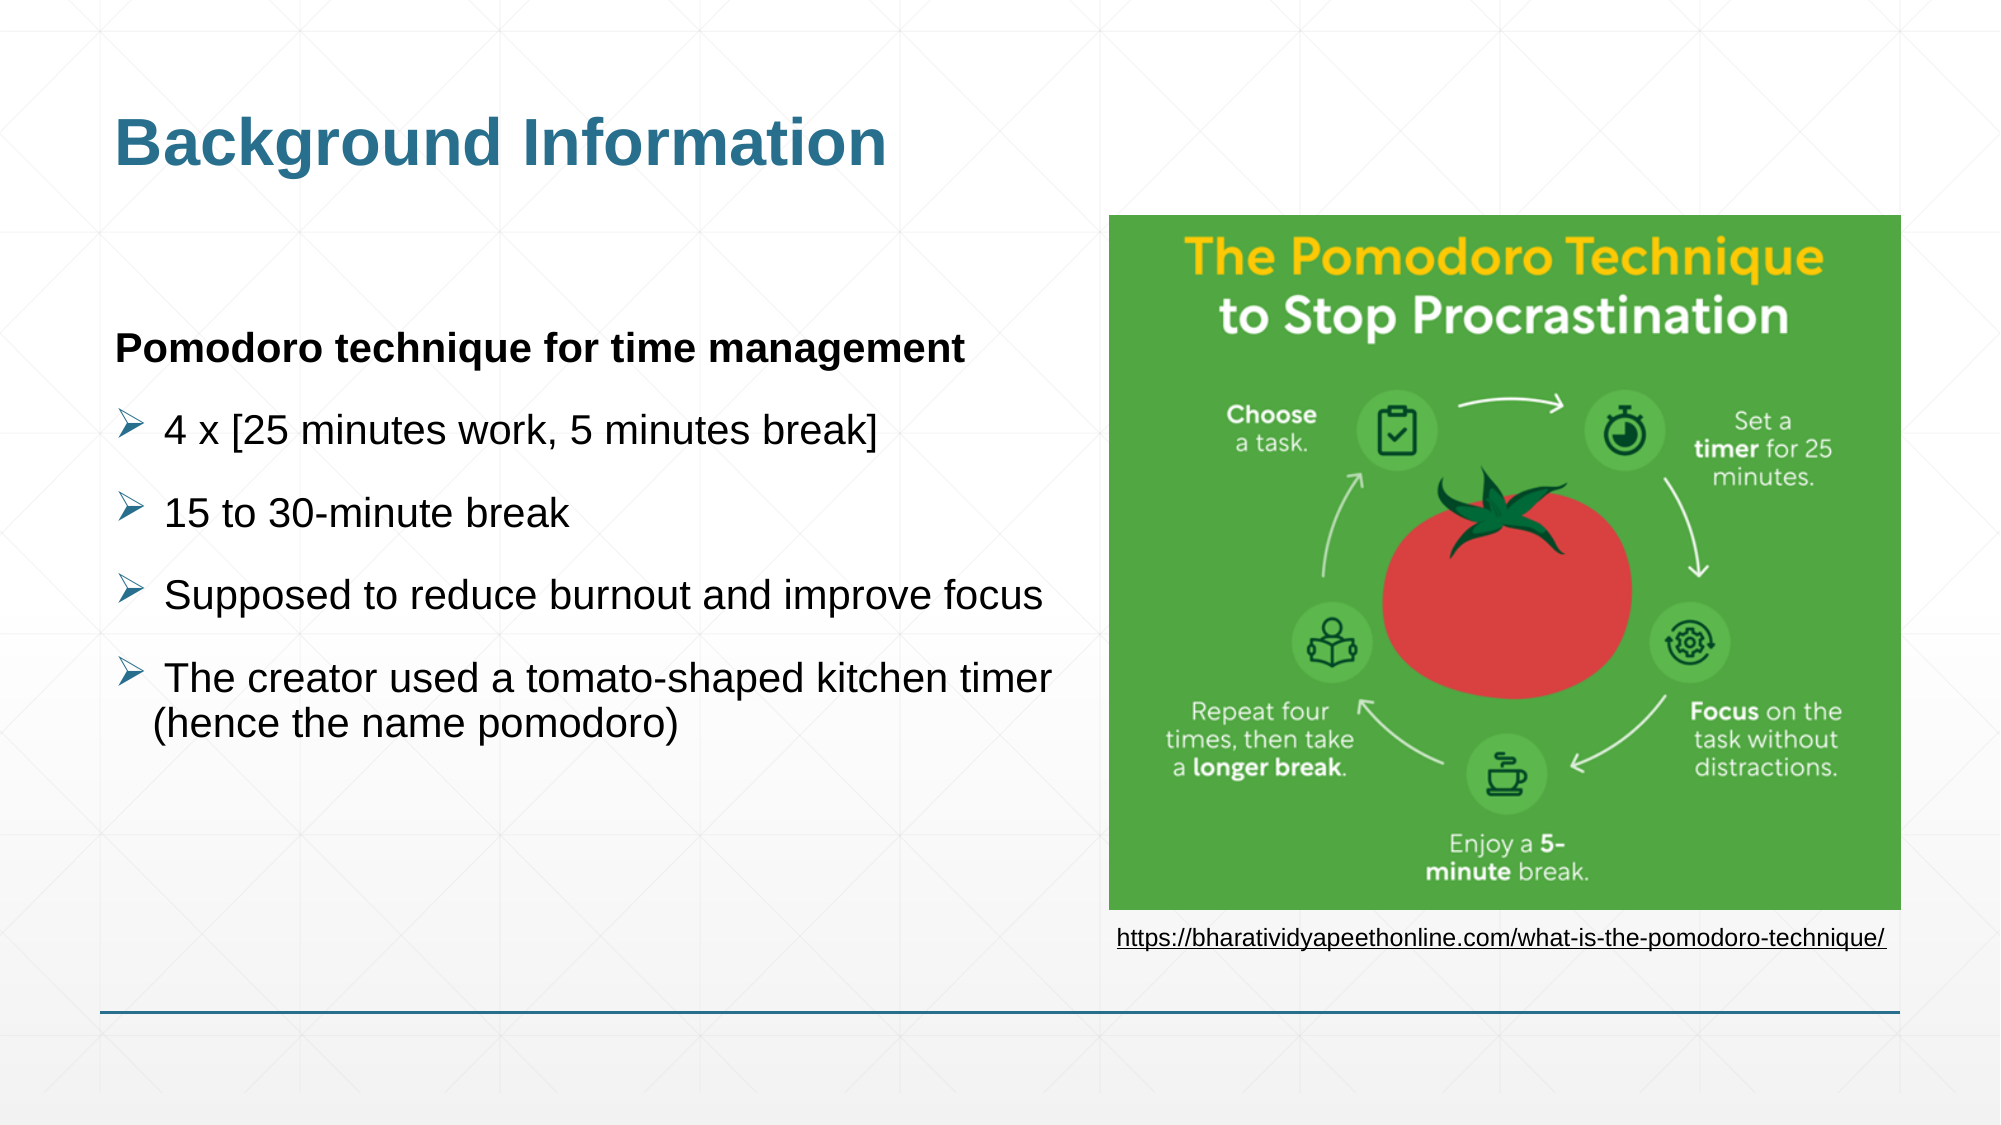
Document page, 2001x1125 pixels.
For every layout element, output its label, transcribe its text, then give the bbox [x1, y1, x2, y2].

text_box https://bharatividyapeethonline.com/what-is-the-pomodoro-technique/ [1100, 913, 1911, 959]
picture [1109, 215, 1901, 910]
title Background Information [99, 37, 1900, 188]
list Pomodoro technique for time management 4 x [25 minutes work, 5 minutes break] 15 to 30-minute break Supposed to reduce burnout and improve focus The creator used a tomato-shaped kitchen timer (hence the name pomodoro) [99, 318, 1100, 1094]
